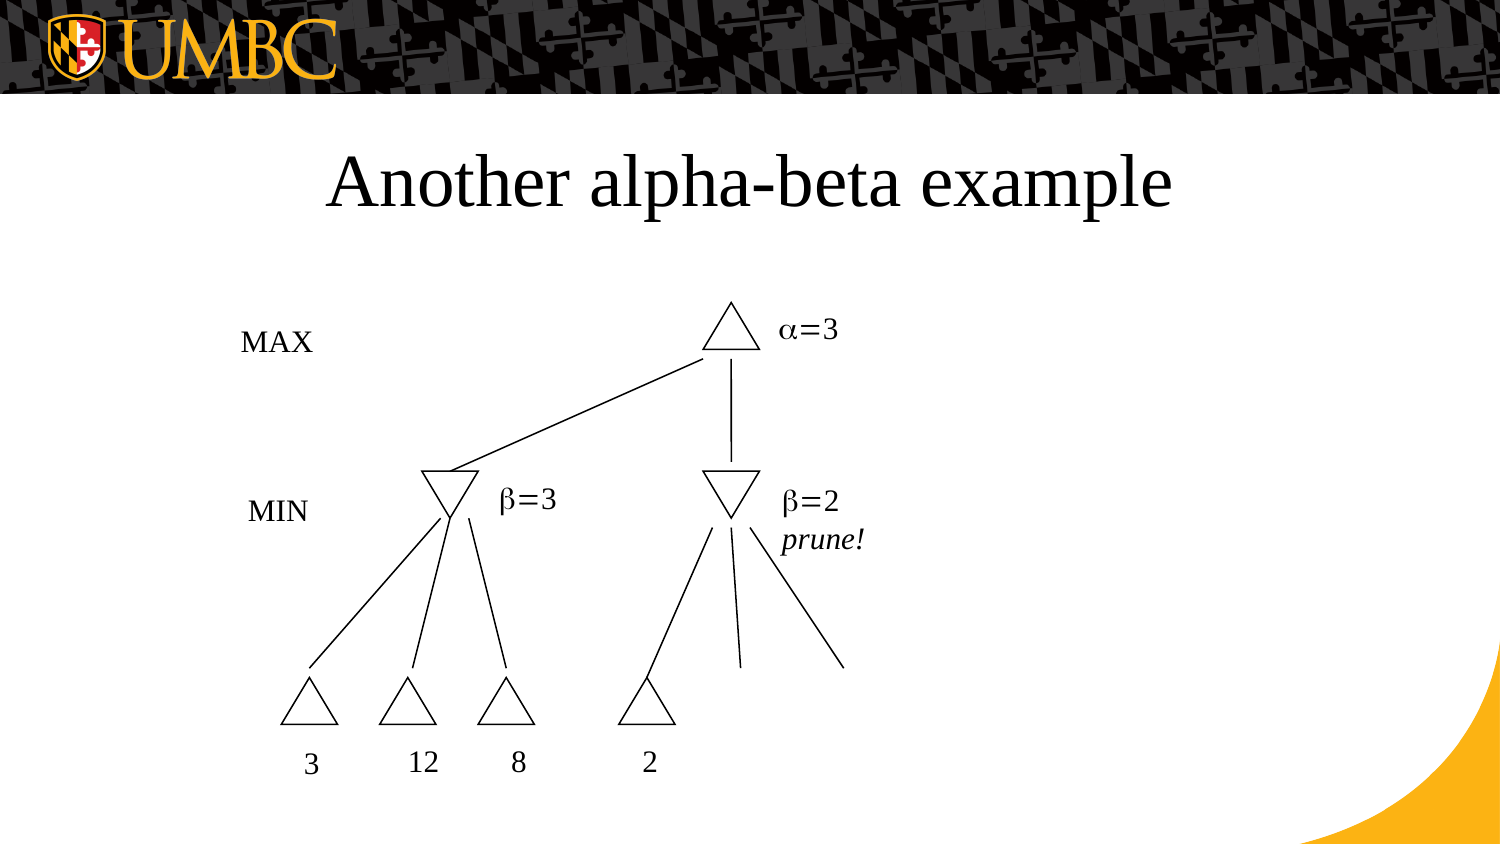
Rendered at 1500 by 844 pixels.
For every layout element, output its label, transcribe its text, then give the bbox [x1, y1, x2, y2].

text_box [703, 302, 760, 350]
text_box [618, 678, 676, 725]
text_box [703, 471, 760, 519]
text_box a=3 [763, 300, 854, 353]
picture [0, 0, 1500, 94]
text_box [478, 677, 535, 725]
picture [1299, 639, 1500, 844]
text_box MAX [225, 313, 329, 366]
text_box 3 [288, 735, 335, 788]
text_box b=3 [484, 471, 572, 524]
text_box MIN [233, 482, 324, 535]
title Another alpha-beta example [271, 105, 1229, 247]
text_box [281, 677, 338, 725]
text_box 8 [496, 733, 542, 786]
text_box b=2 prune! [767, 473, 881, 563]
text_box 2 [627, 733, 674, 786]
text_box [379, 677, 436, 725]
text_box 12 [393, 733, 455, 786]
text_box [421, 471, 479, 519]
